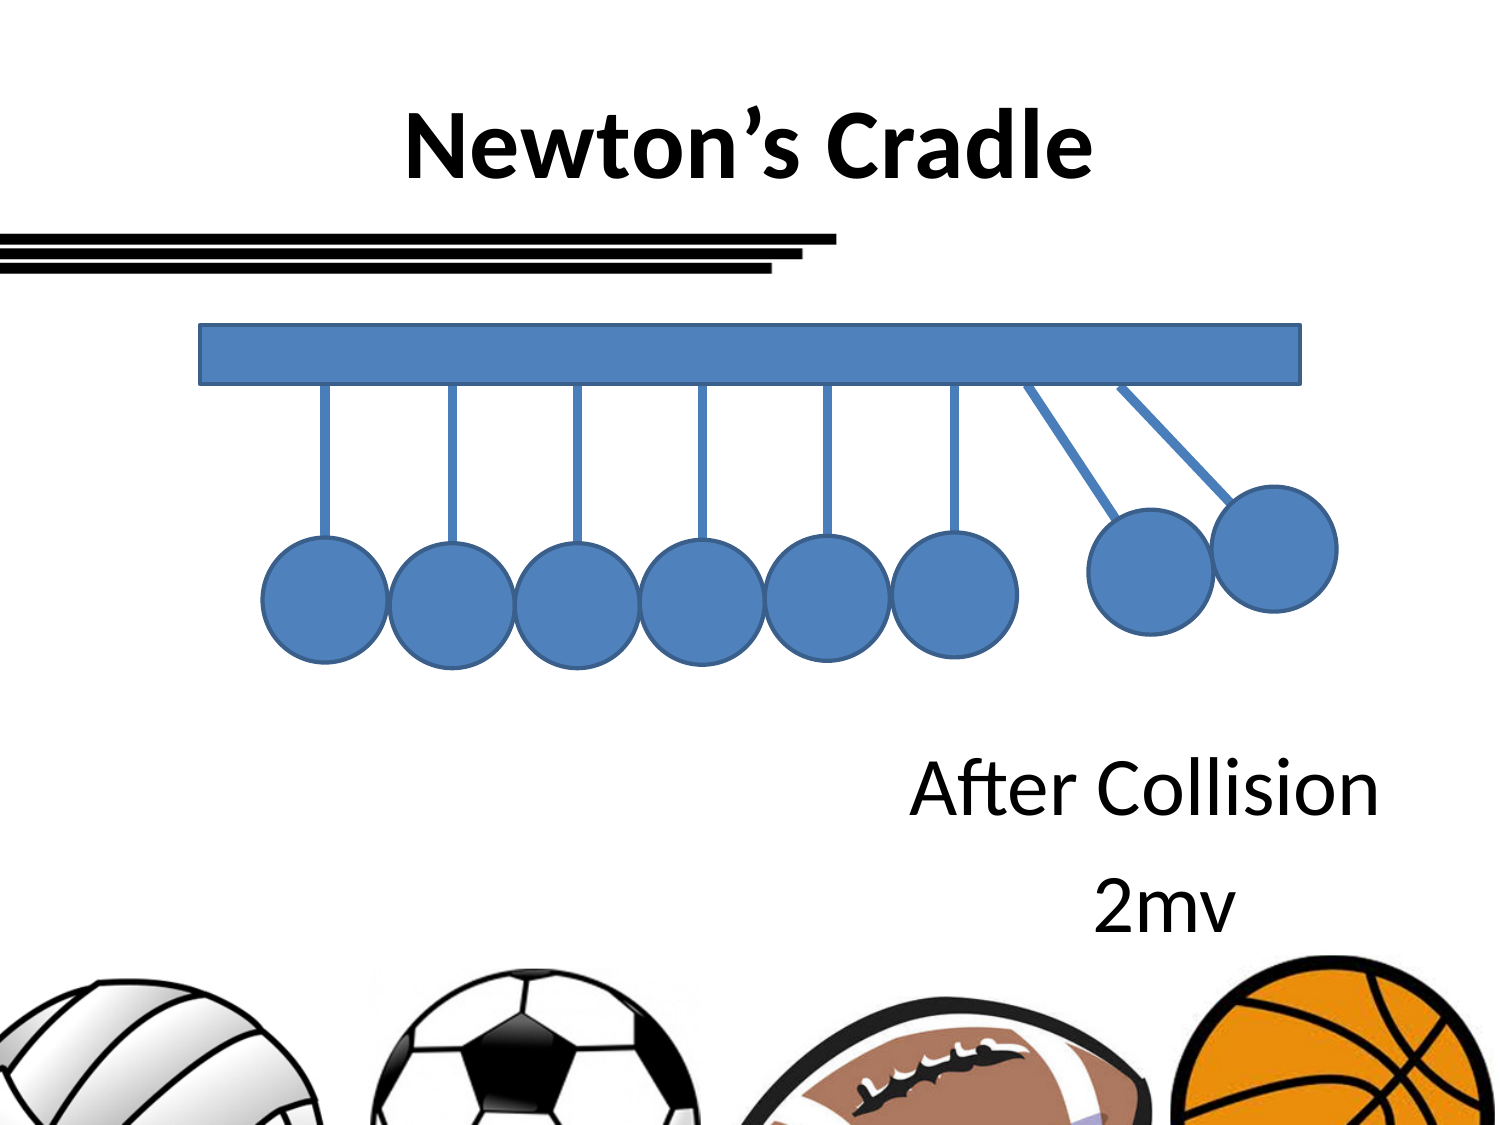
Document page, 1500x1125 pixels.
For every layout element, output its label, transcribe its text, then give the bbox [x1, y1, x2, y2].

text_box [198, 323, 1302, 386]
picture [0, 0, 1500, 1125]
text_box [1043, 360, 1169, 649]
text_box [891, 369, 1018, 658]
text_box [1155, 346, 1281, 635]
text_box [764, 372, 887, 661]
list After Collision 2mv [886, 725, 1443, 950]
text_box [389, 380, 513, 669]
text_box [262, 374, 388, 663]
title Newton’s Cradle [75, 45, 1425, 233]
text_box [639, 376, 760, 665]
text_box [514, 380, 635, 669]
